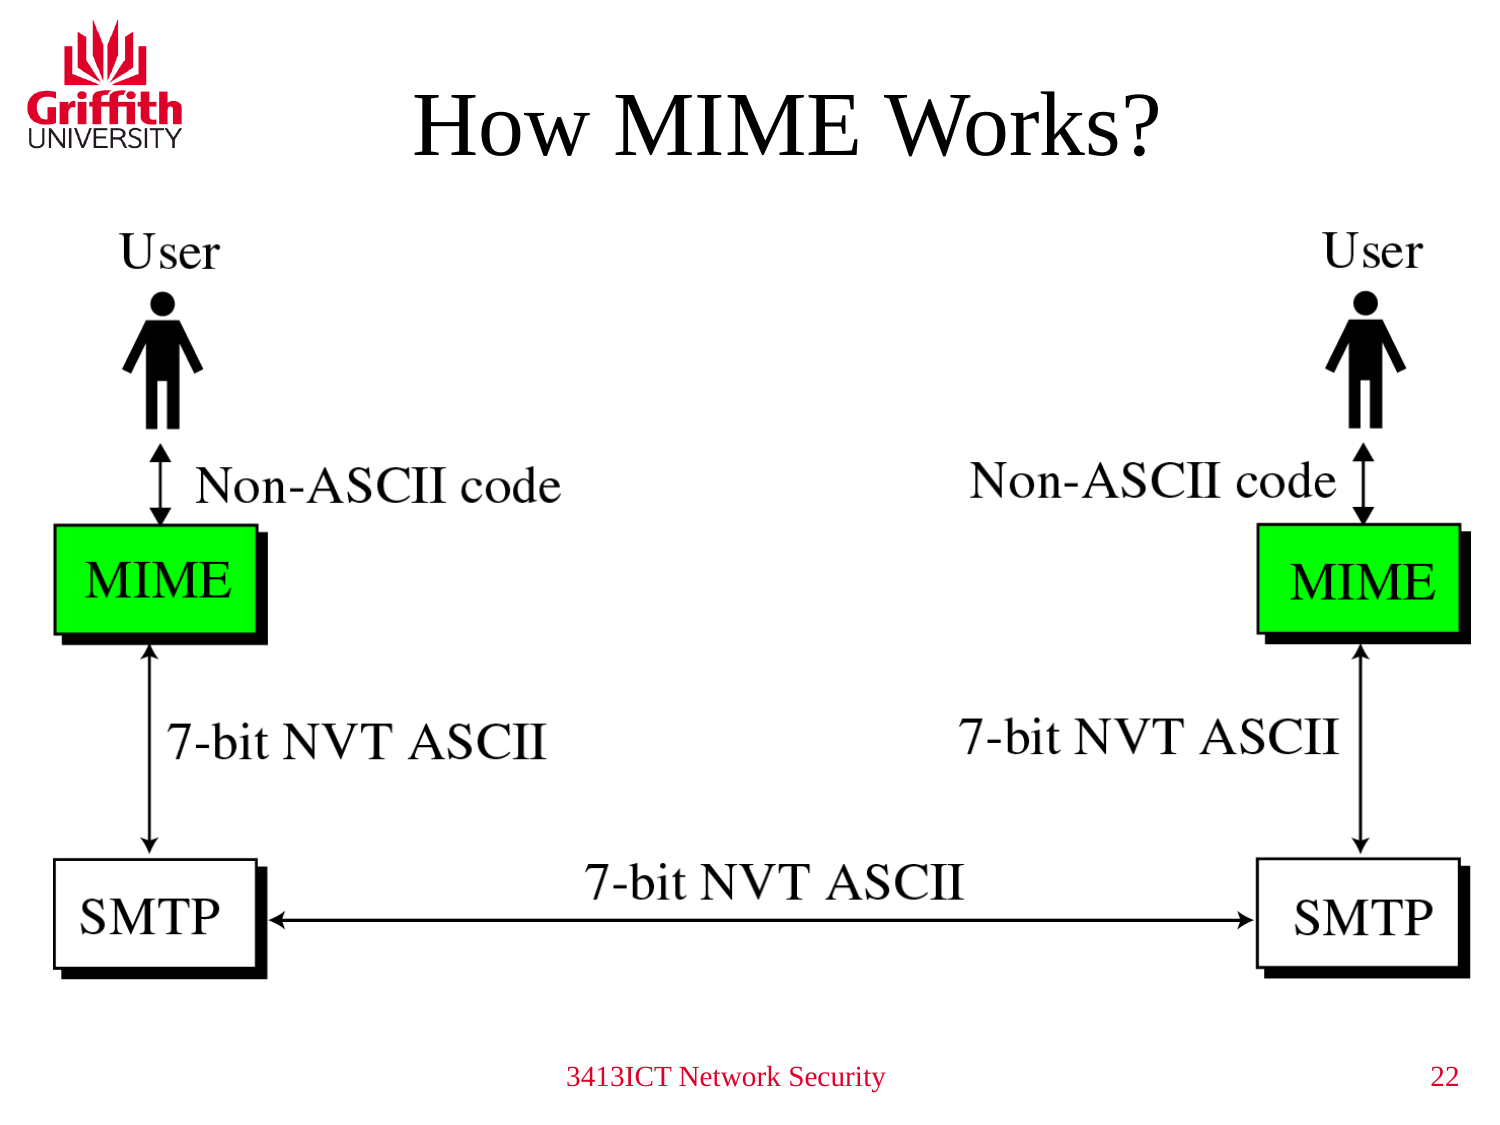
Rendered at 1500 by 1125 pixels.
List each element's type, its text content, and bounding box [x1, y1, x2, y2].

title How MIME Works? [187, 0, 1388, 218]
footer 3413ICT Network Security [430, 1049, 1022, 1101]
slide_number 22 [1049, 1049, 1476, 1101]
picture [23, 15, 186, 151]
picture [52, 219, 1471, 980]
